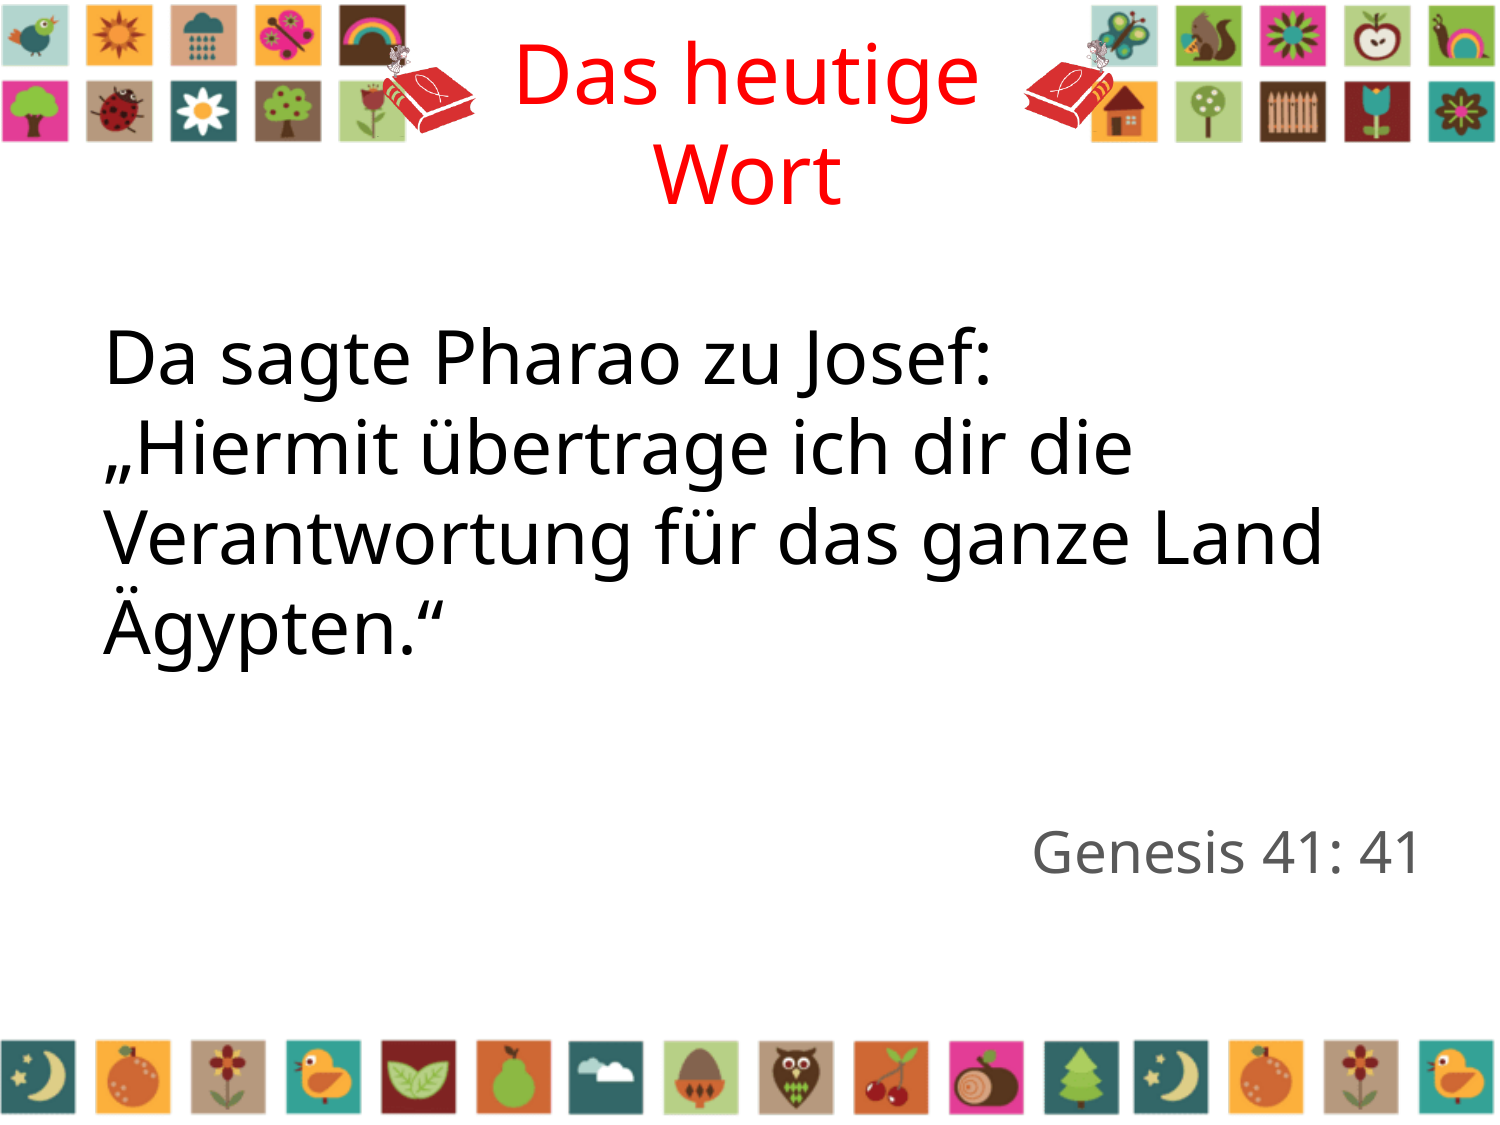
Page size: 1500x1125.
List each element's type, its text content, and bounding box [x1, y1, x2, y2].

picture [0, 3, 508, 150]
text_box Das heutige Wort [414, 13, 1080, 229]
picture [992, 3, 1500, 150]
text_box Genesis 41: 41 [808, 807, 1441, 893]
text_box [0, 1028, 1500, 1118]
text_box Da sagte Pharao zu Josef: „Hiermit übertrage ich dir die Verantwortung für das ganze Land Ägypten.“ [88, 302, 1436, 768]
